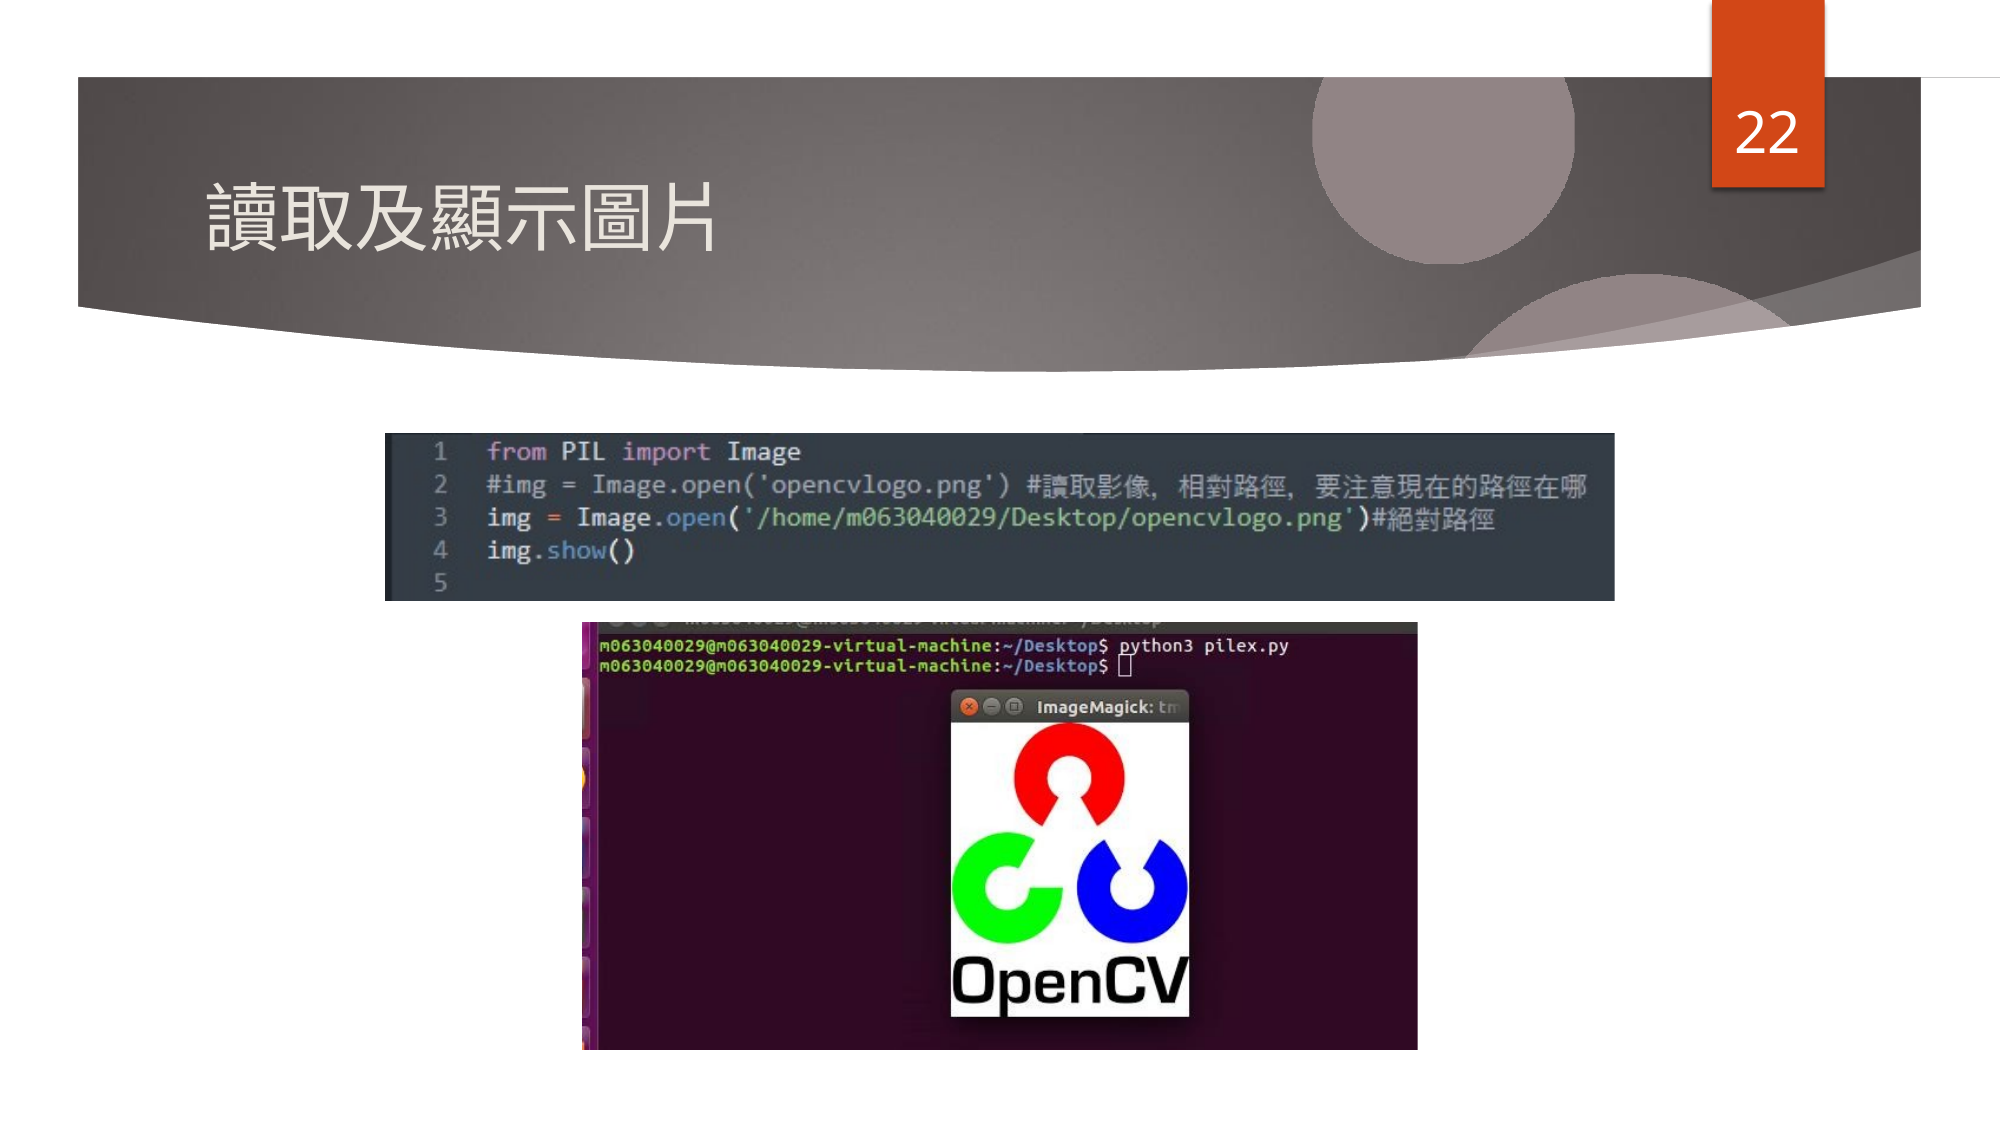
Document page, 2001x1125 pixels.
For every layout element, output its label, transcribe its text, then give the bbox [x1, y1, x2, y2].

picture [79, 0, 1920, 371]
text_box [385, 432, 1616, 1050]
text_box 22 [1732, 93, 1802, 166]
title 讀取及顯示圖片 [202, 168, 732, 359]
